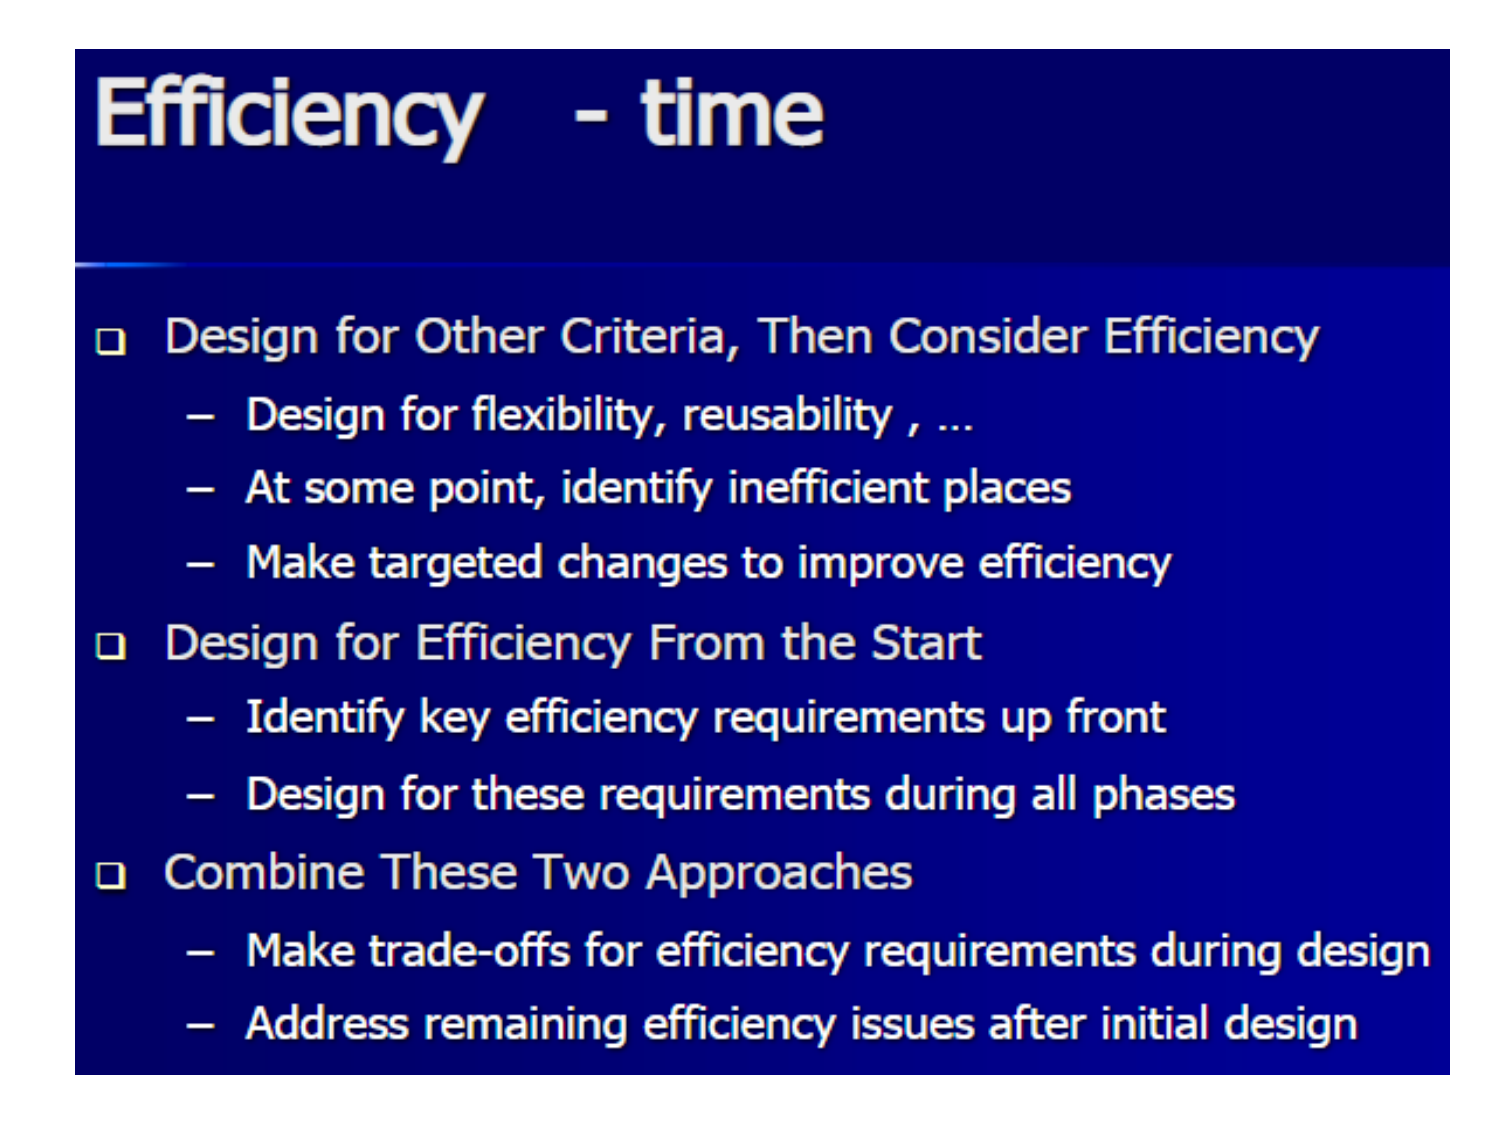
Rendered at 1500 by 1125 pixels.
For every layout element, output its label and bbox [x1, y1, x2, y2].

picture [74, 49, 1451, 1076]
